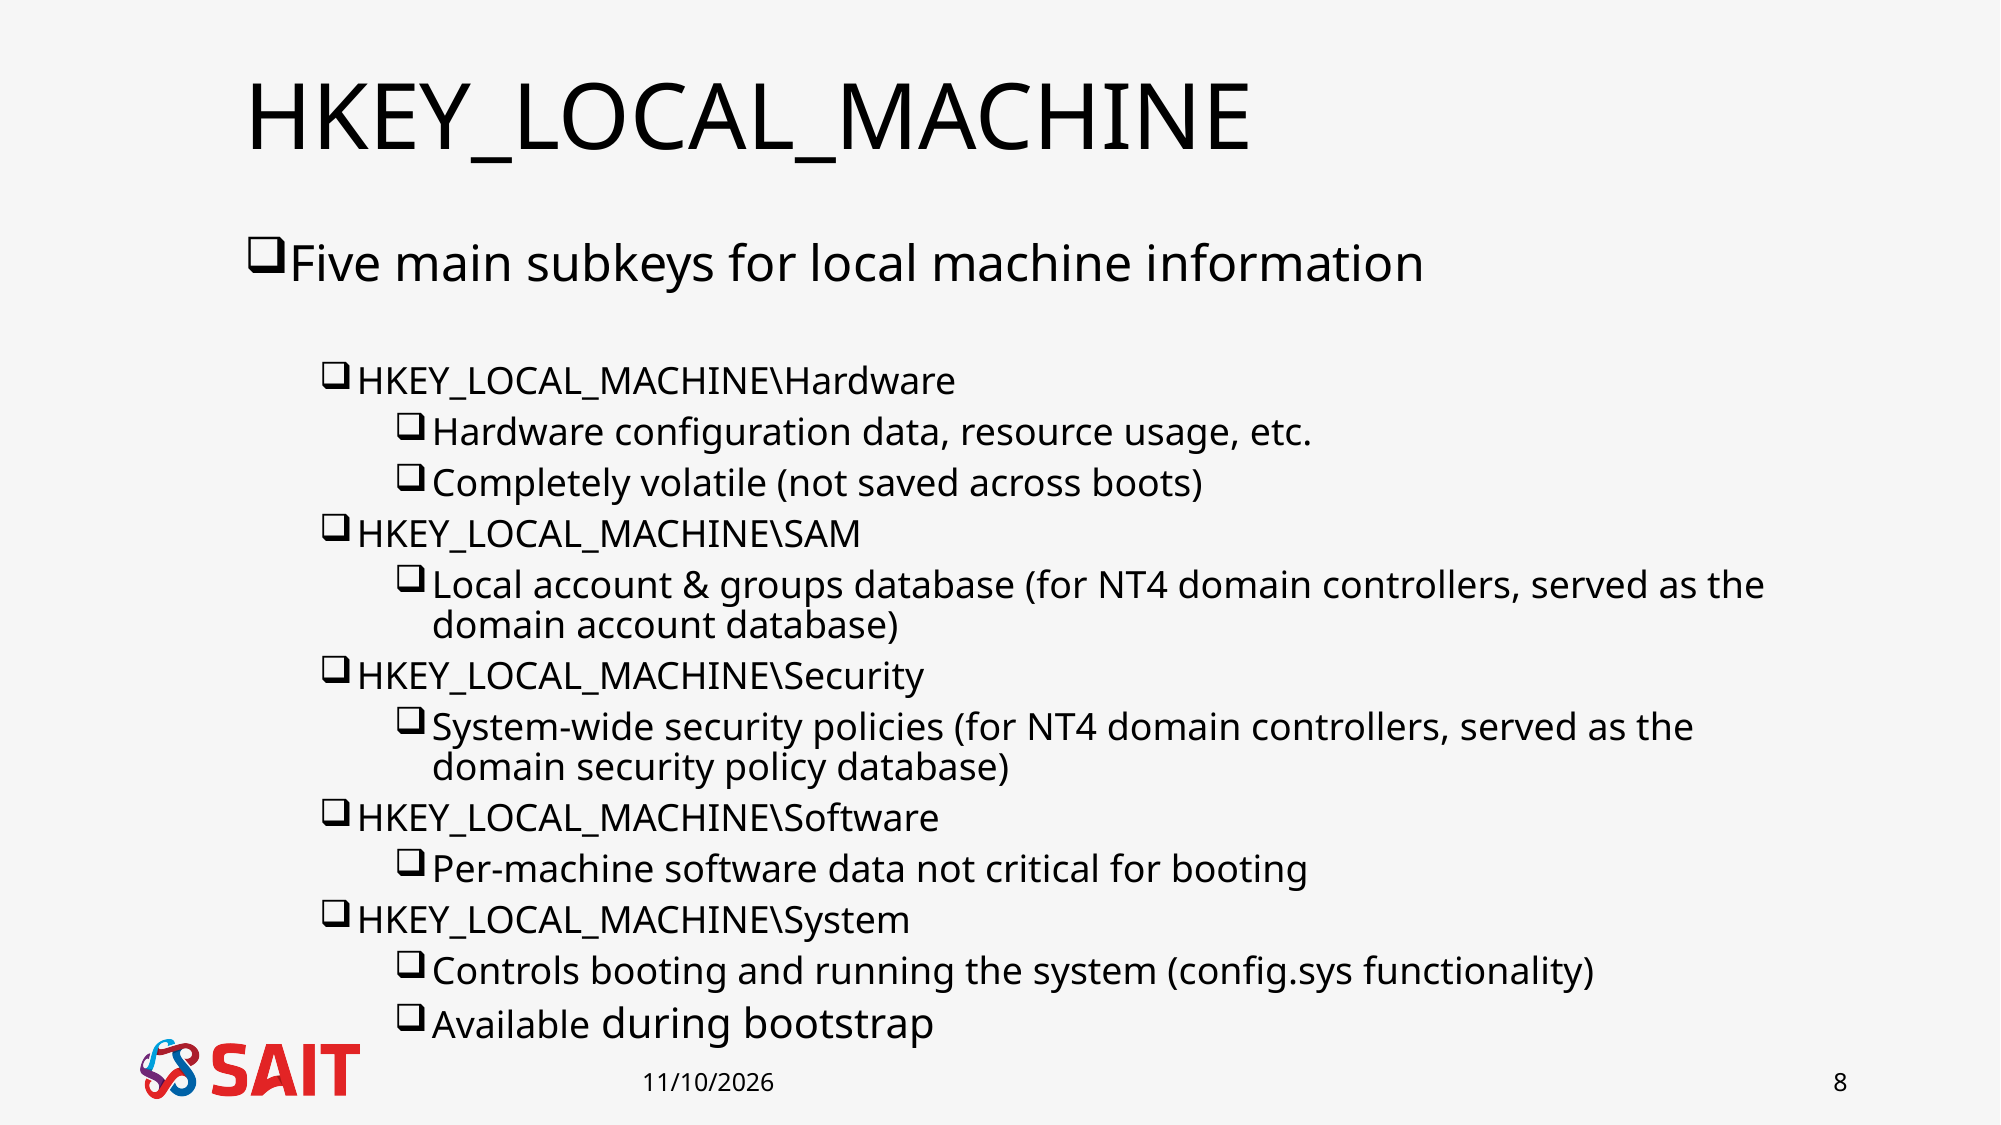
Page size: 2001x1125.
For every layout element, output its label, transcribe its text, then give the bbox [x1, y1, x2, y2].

title HKEY_LOCAL_MACHINE [229, 26, 1775, 214]
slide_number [627, 1048, 830, 1109]
slide_number 8 [1718, 1048, 1863, 1109]
picture [114, 1013, 386, 1125]
list Five main subkeys for local machine information HKEY_LOCAL_MACHINE\Hardware Hardware configuration data, resource usage, etc. Completely volatile (not saved across boots) HKEY_LOCAL_MACHINE\SAM Local account & groups database (for NT4 domain controllers, served as the domain account database) HKEY_LOCAL_MACHINE\Security System-wide security policies (for NT4 domain controllers, served as the domain security policy database) HKEY_LOCAL_MACHINE\Software Per-machine software data not critical for booting HKEY_LOCAL_MACHINE\System Controls booting and running the system (config.sys functionality) Available during bootstrap [229, 230, 1839, 1015]
